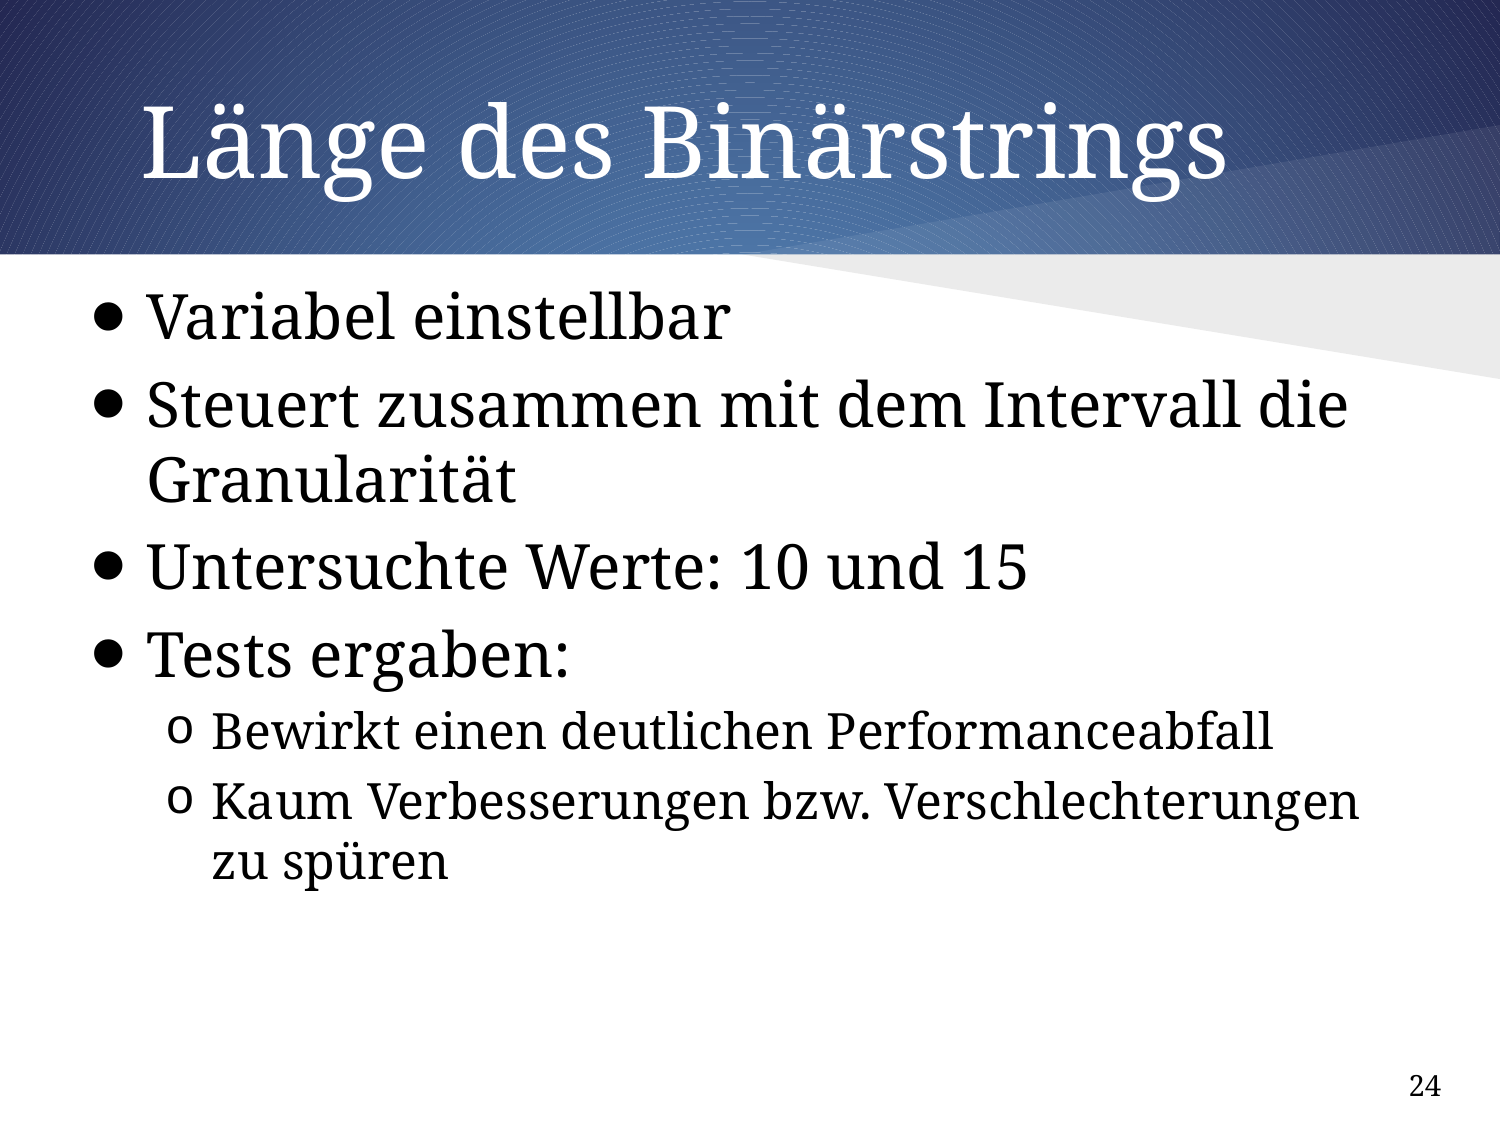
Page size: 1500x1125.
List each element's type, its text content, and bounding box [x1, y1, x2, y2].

list Variabel einstellbar Steuert zusammen mit dem Intervall die Granularität Untersuchte Werte: 10 und 15 Tests ergaben: Bewirkt einen deutlichen Performanceabfall Kaum Verbesserungen bzw. Verschlechterungen zu spüren [75, 262, 1425, 1078]
title Länge des Binärstrings [75, 45, 1425, 233]
